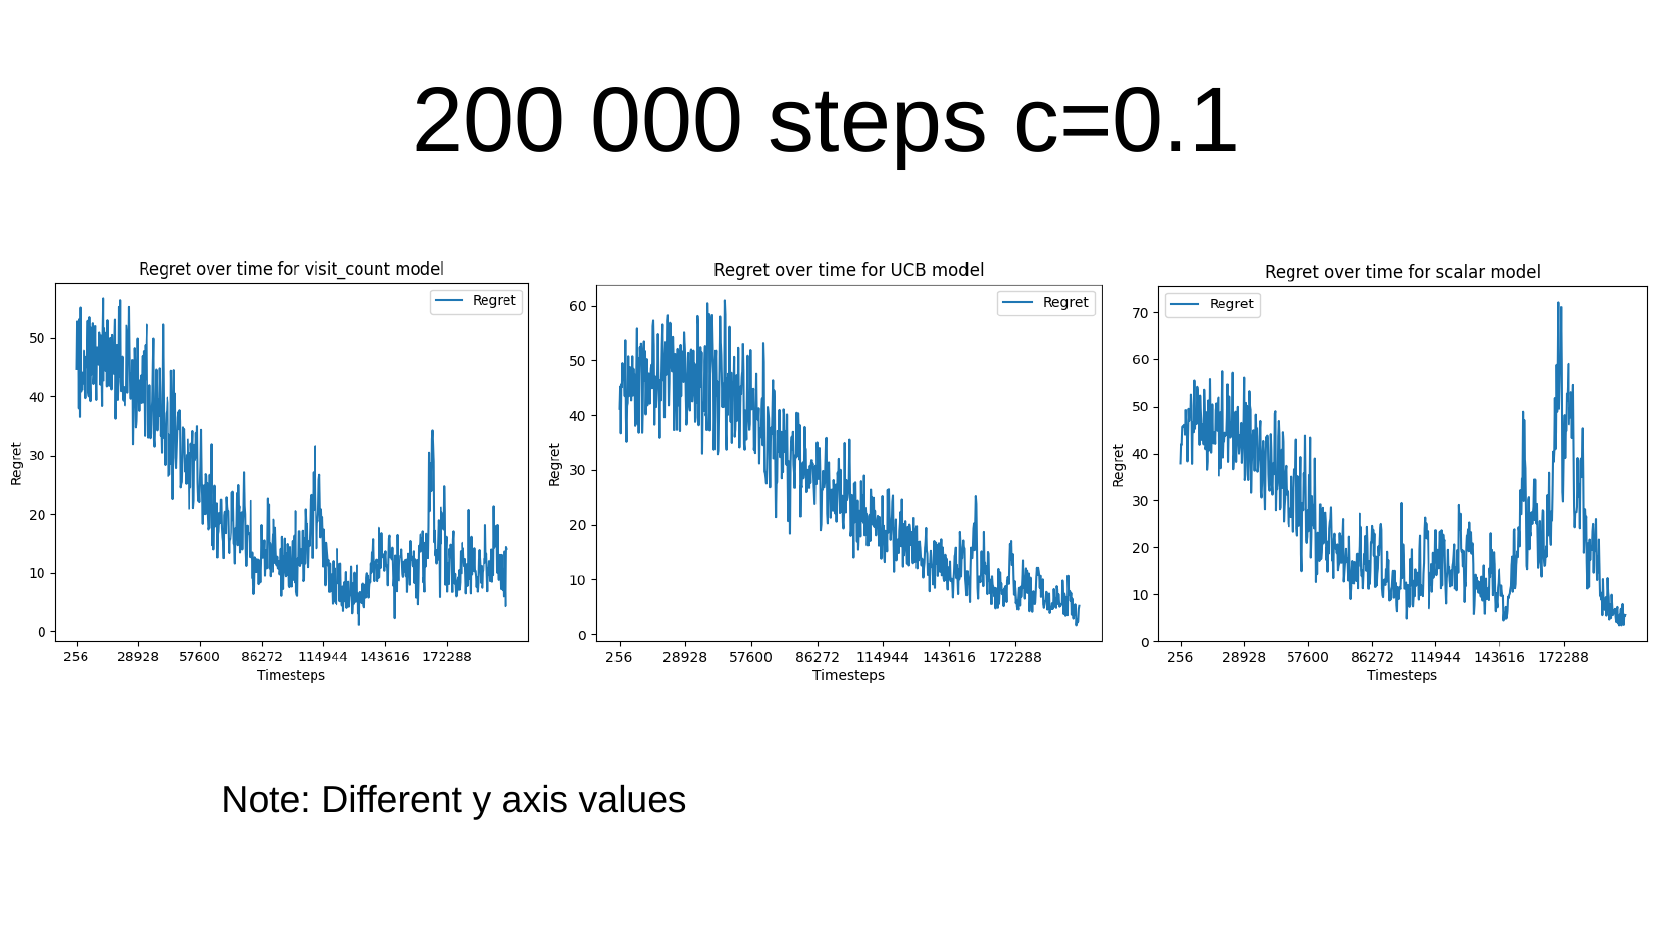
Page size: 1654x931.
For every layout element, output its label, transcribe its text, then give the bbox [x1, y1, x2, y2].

text_box Note: Different y axis values [206, 767, 768, 916]
text_box 200 000 steps c=0.1 [82, 37, 1571, 193]
picture [0, 257, 533, 693]
picture [541, 257, 1654, 693]
